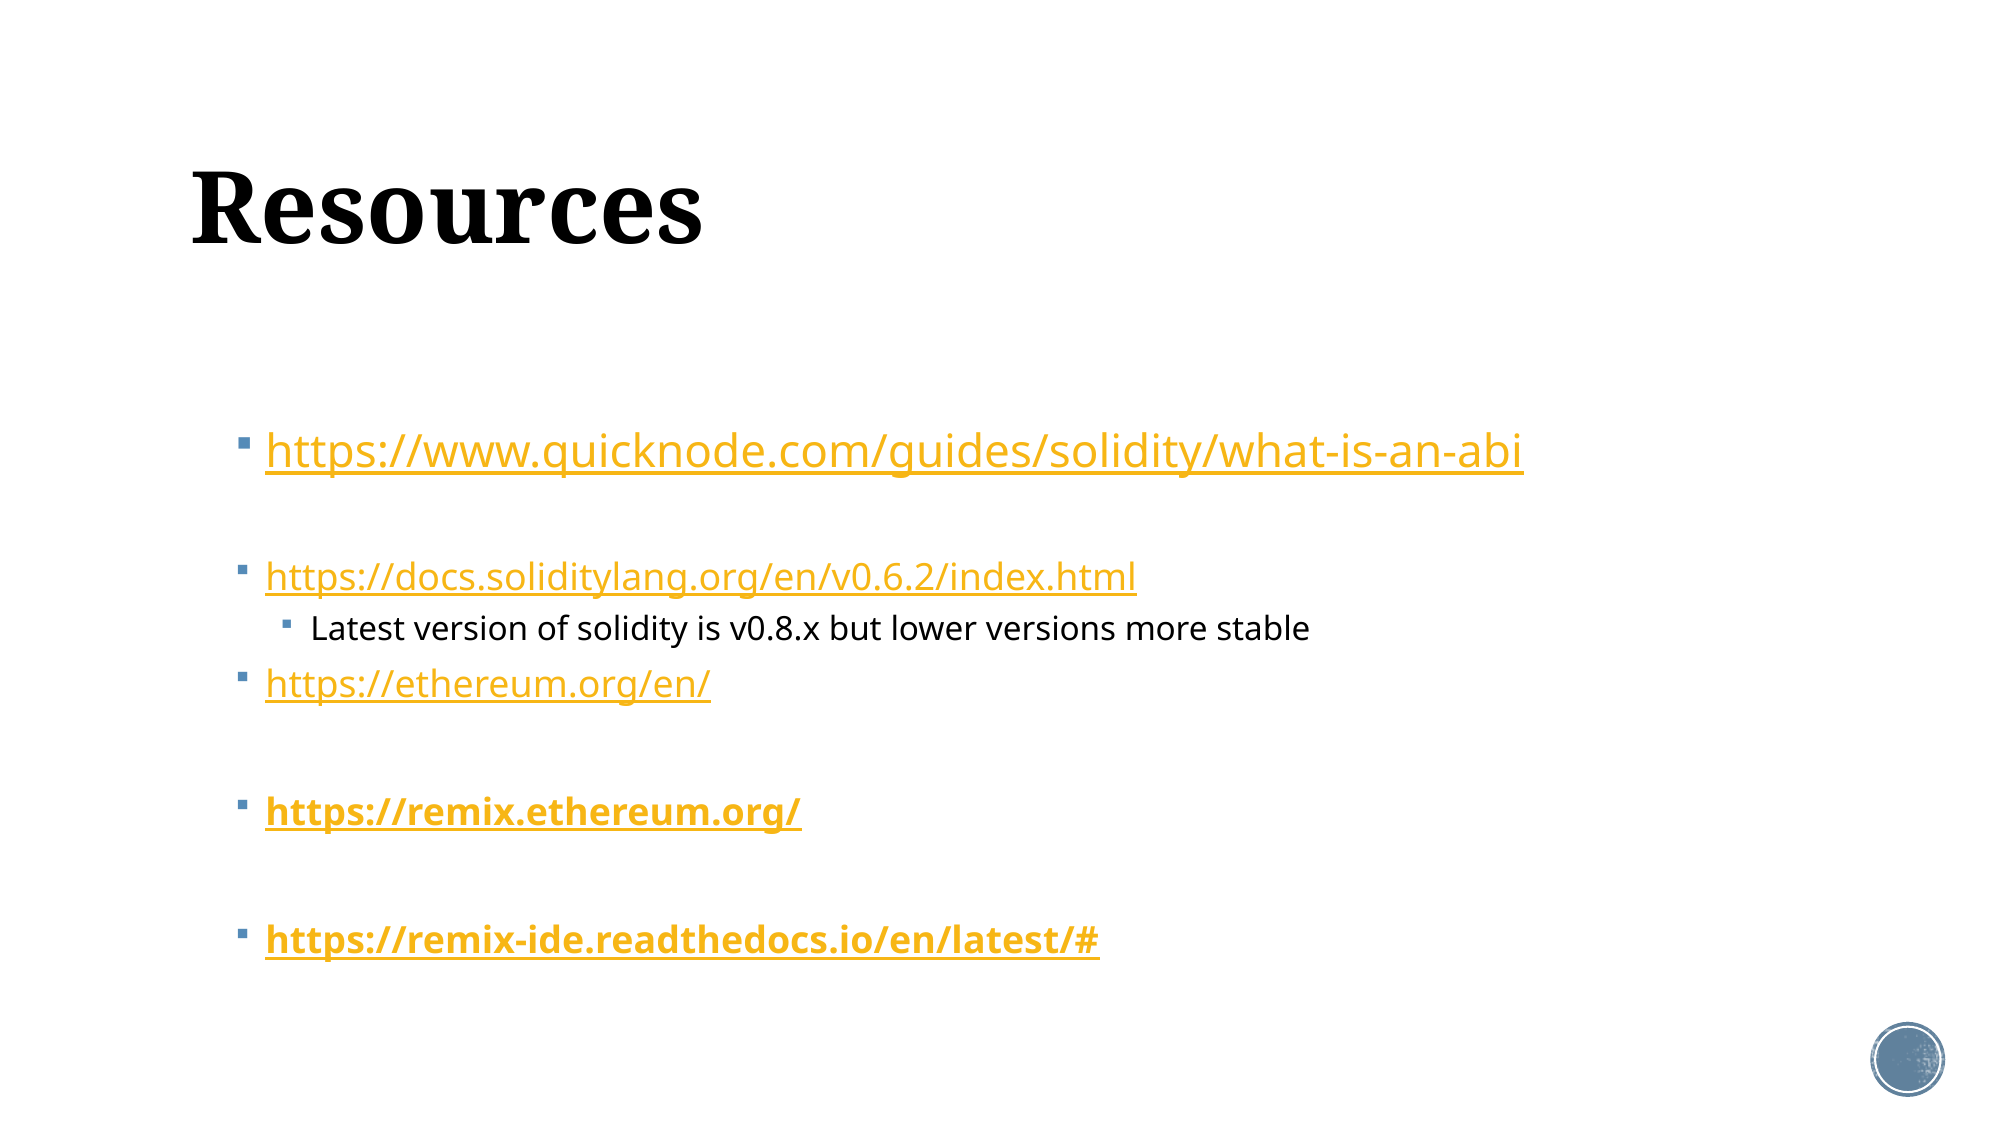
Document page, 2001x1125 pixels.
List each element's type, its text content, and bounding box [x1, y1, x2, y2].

list https://www.quicknode.com/guides/solidity/what-is-an-abi https://docs.soliditylang.org/en/v0.6.2/index.html Latest version of solidity is v0.8.x but lower versions more stable https://ethereum.org/en/ https://remix.ethereum.org/ https://remix-ide.readthedocs.io/en/latest/# [175, 348, 1826, 1013]
title Resources [175, 79, 1826, 344]
